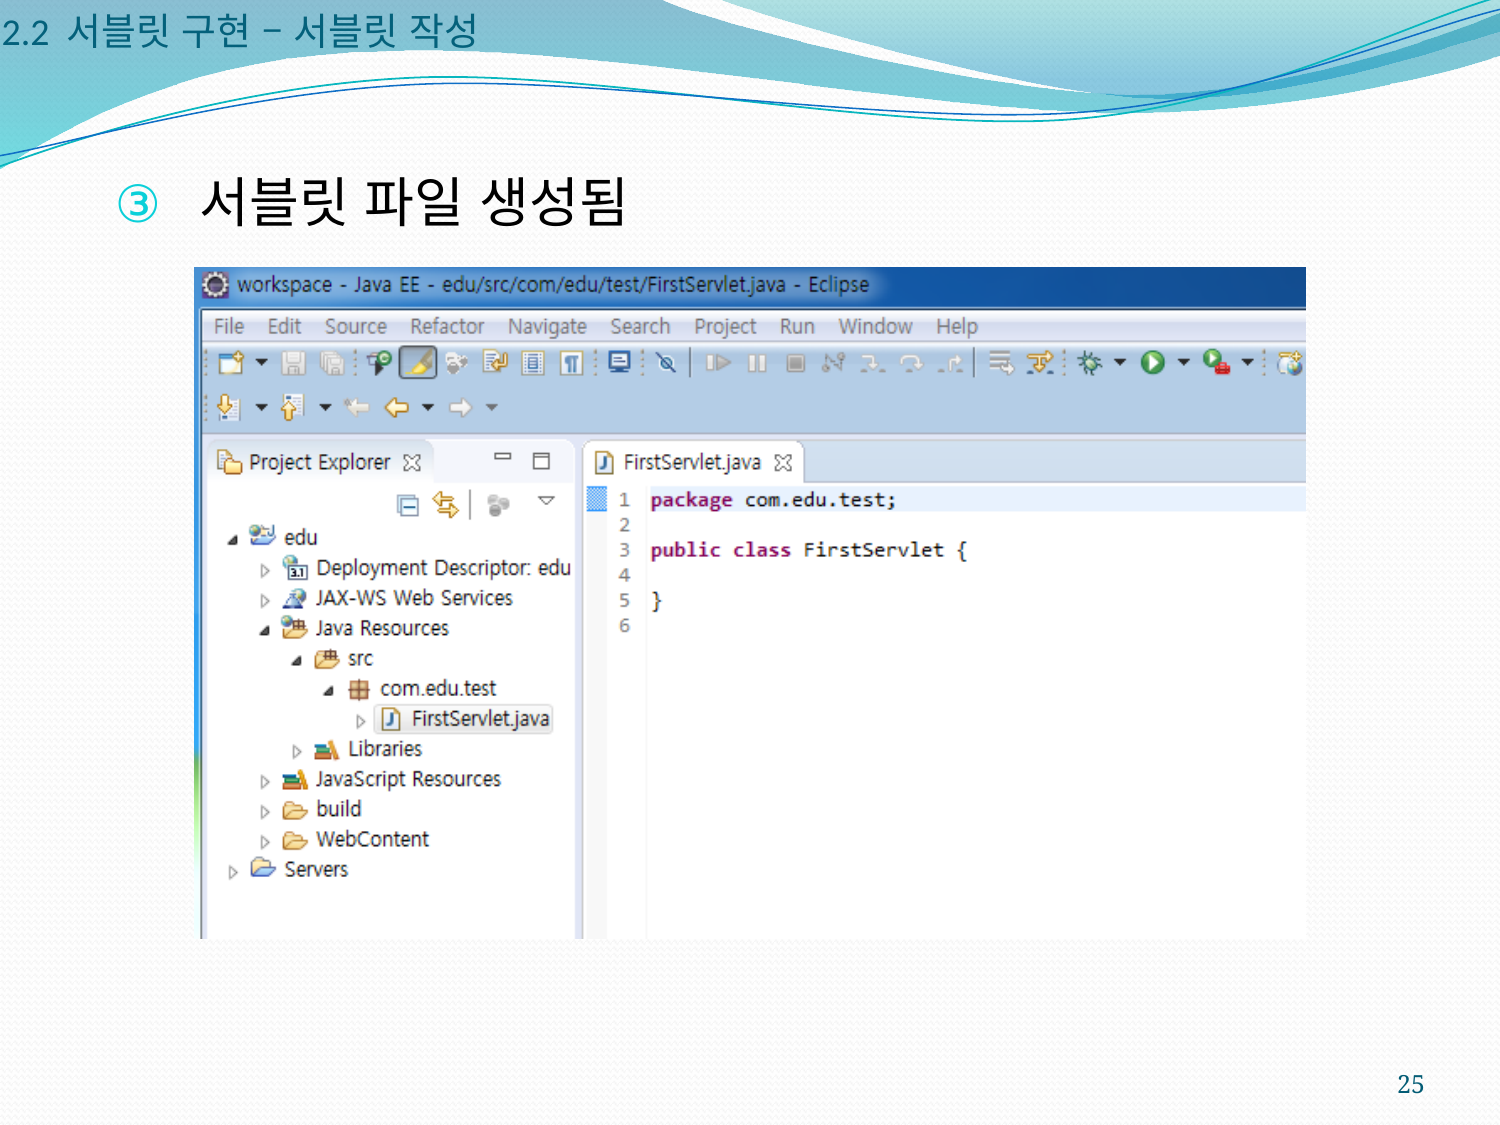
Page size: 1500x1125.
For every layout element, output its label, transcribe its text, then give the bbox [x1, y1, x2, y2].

text_box 2.2 서블릿 구현 – 서블릿 작성 [1, 0, 1365, 54]
text_box 서블릿 파일 생성됨 [100, 160, 1451, 244]
picture [194, 266, 1306, 940]
slide_number 25 [1299, 1042, 1425, 1103]
